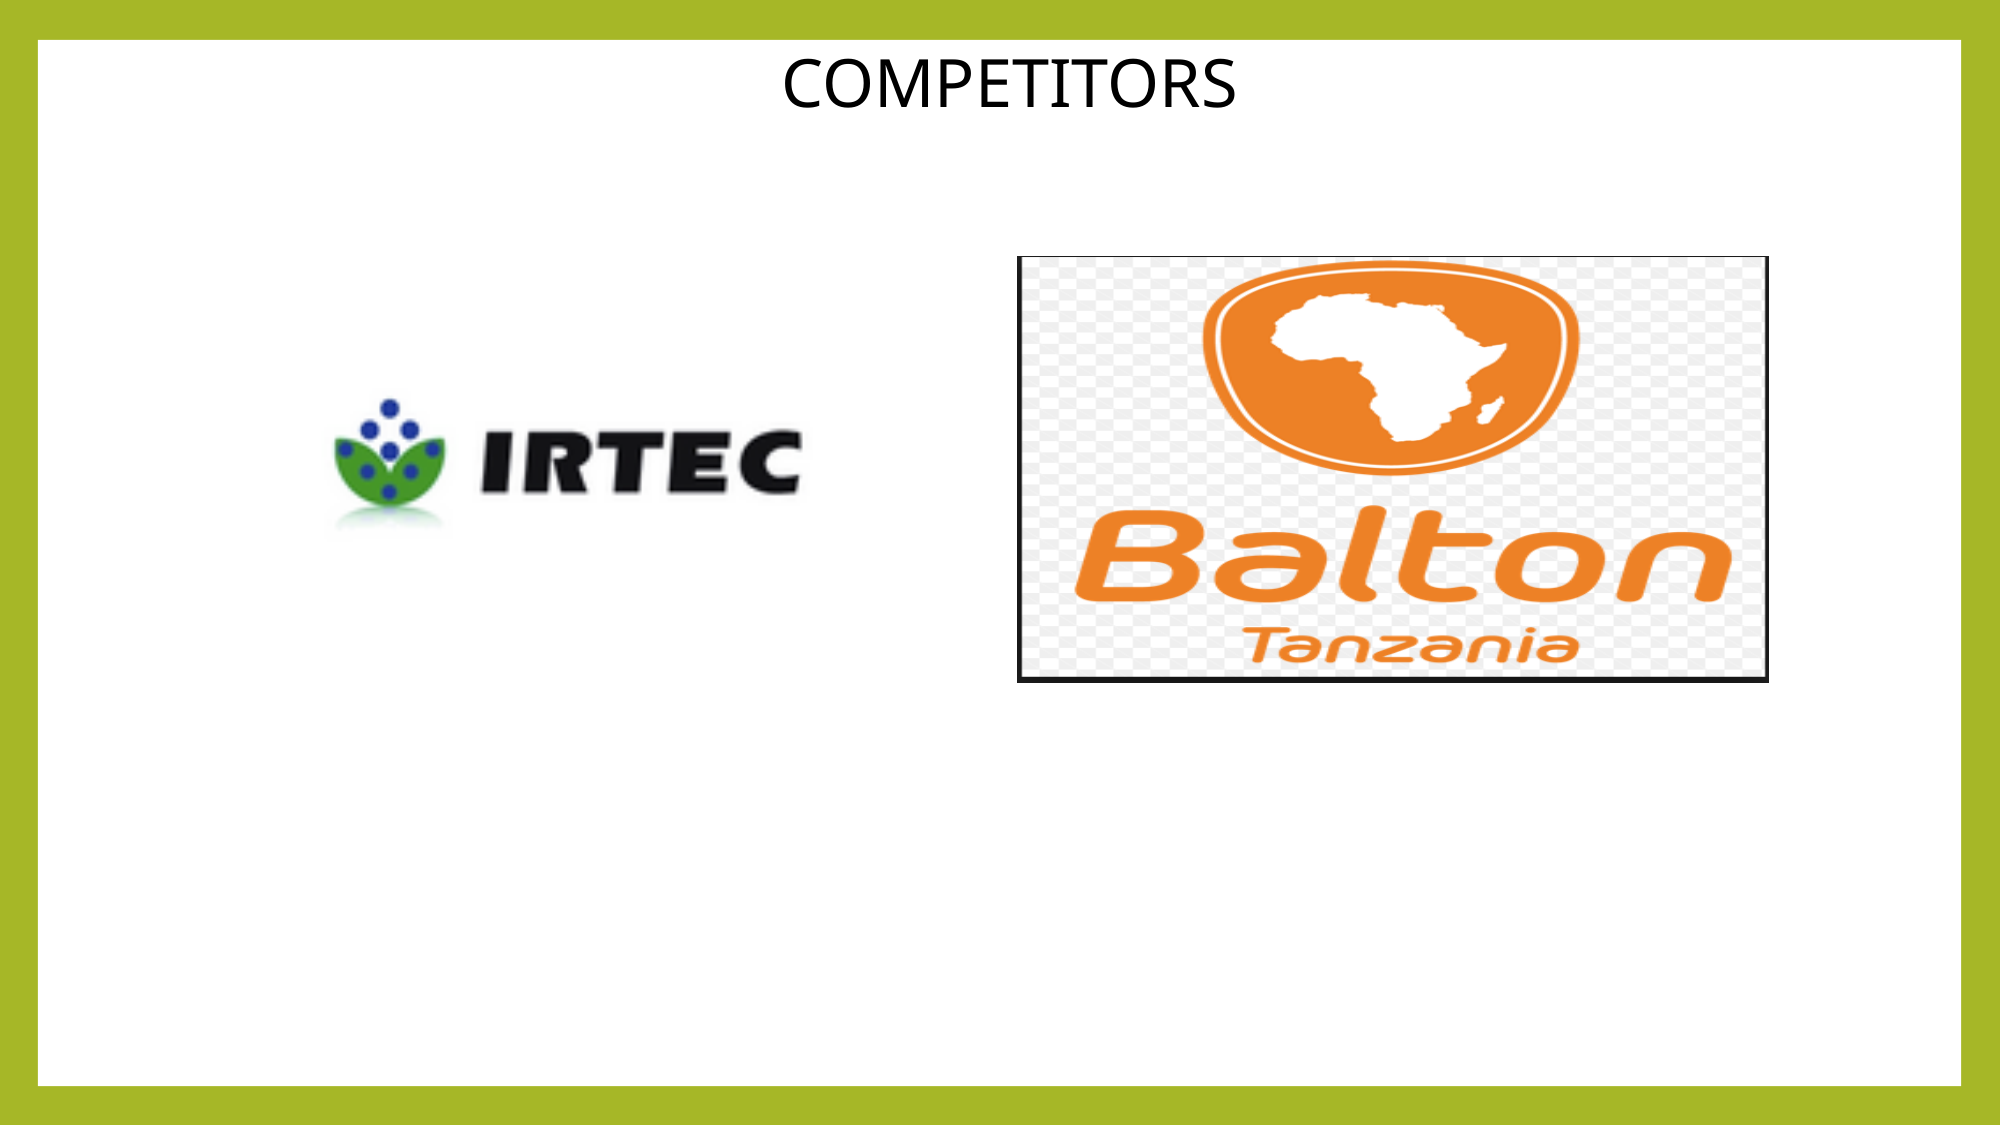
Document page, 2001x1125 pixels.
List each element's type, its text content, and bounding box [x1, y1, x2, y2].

picture [1017, 256, 1770, 683]
picture [229, 256, 906, 683]
text_box COMPETITORS [766, 33, 1549, 128]
